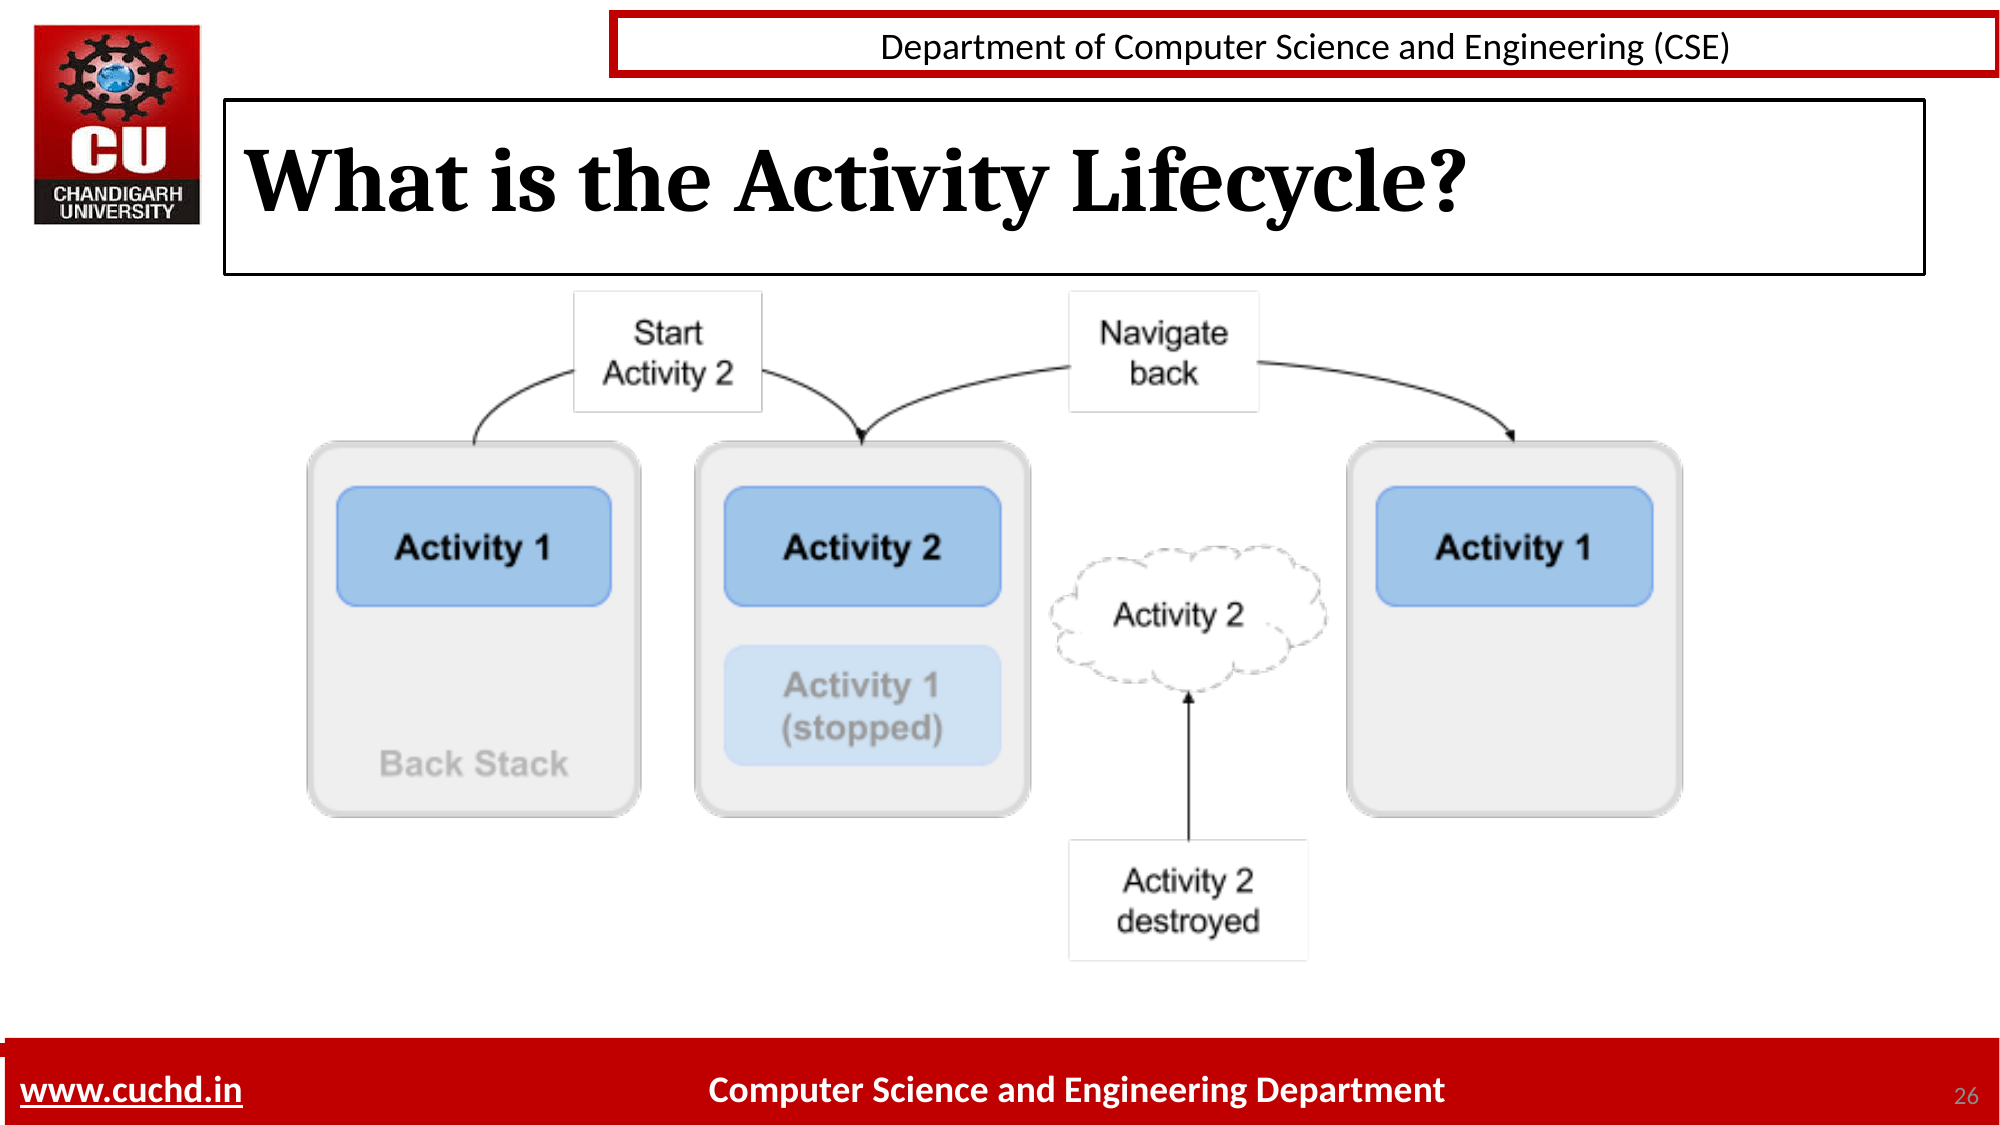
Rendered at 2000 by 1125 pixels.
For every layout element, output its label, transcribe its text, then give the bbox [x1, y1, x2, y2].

title What is the Activity Lifecycle? [223, 98, 1926, 276]
slide_number 26 [1532, 1065, 2000, 1125]
picture [33, 24, 202, 225]
picture [253, 237, 1746, 987]
